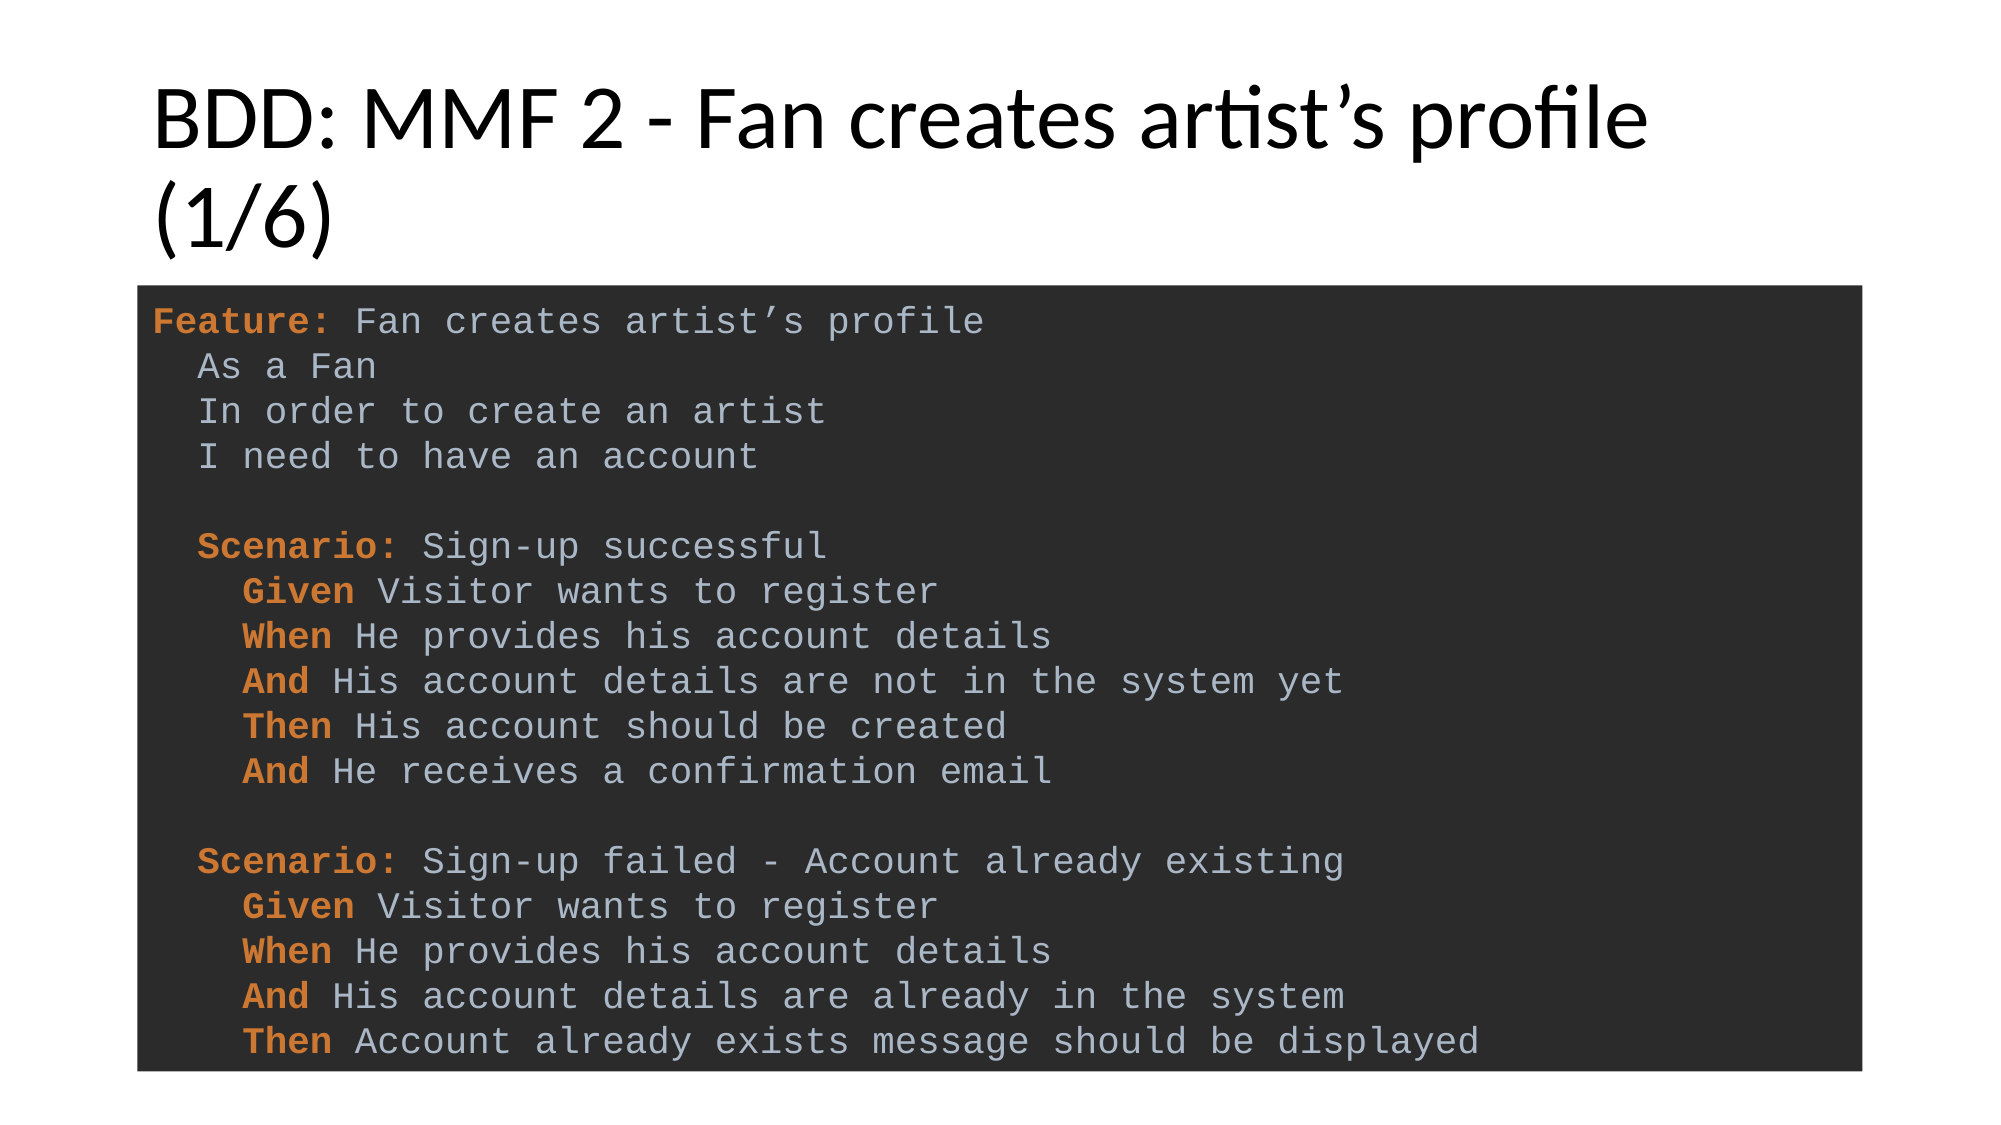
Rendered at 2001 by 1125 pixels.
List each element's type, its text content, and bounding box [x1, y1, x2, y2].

title BDD: MMF 2 - Fan creates artist’s profile (1/6) [137, 59, 1863, 278]
list Feature: Fan creates artist’s profile As a Fan In order to create an artist I need to have an account Scenario: Sign-up successful Given Visitor wants to register When He provides his account details And His account details are not in the system yet Then His account should be created And He receives a confirmation email Scenario: Sign-up failed - Account already existing Given Visitor wants to register When He provides his account details And His account details are already in the system Then Account already exists message should be displayed [137, 285, 1863, 1072]
